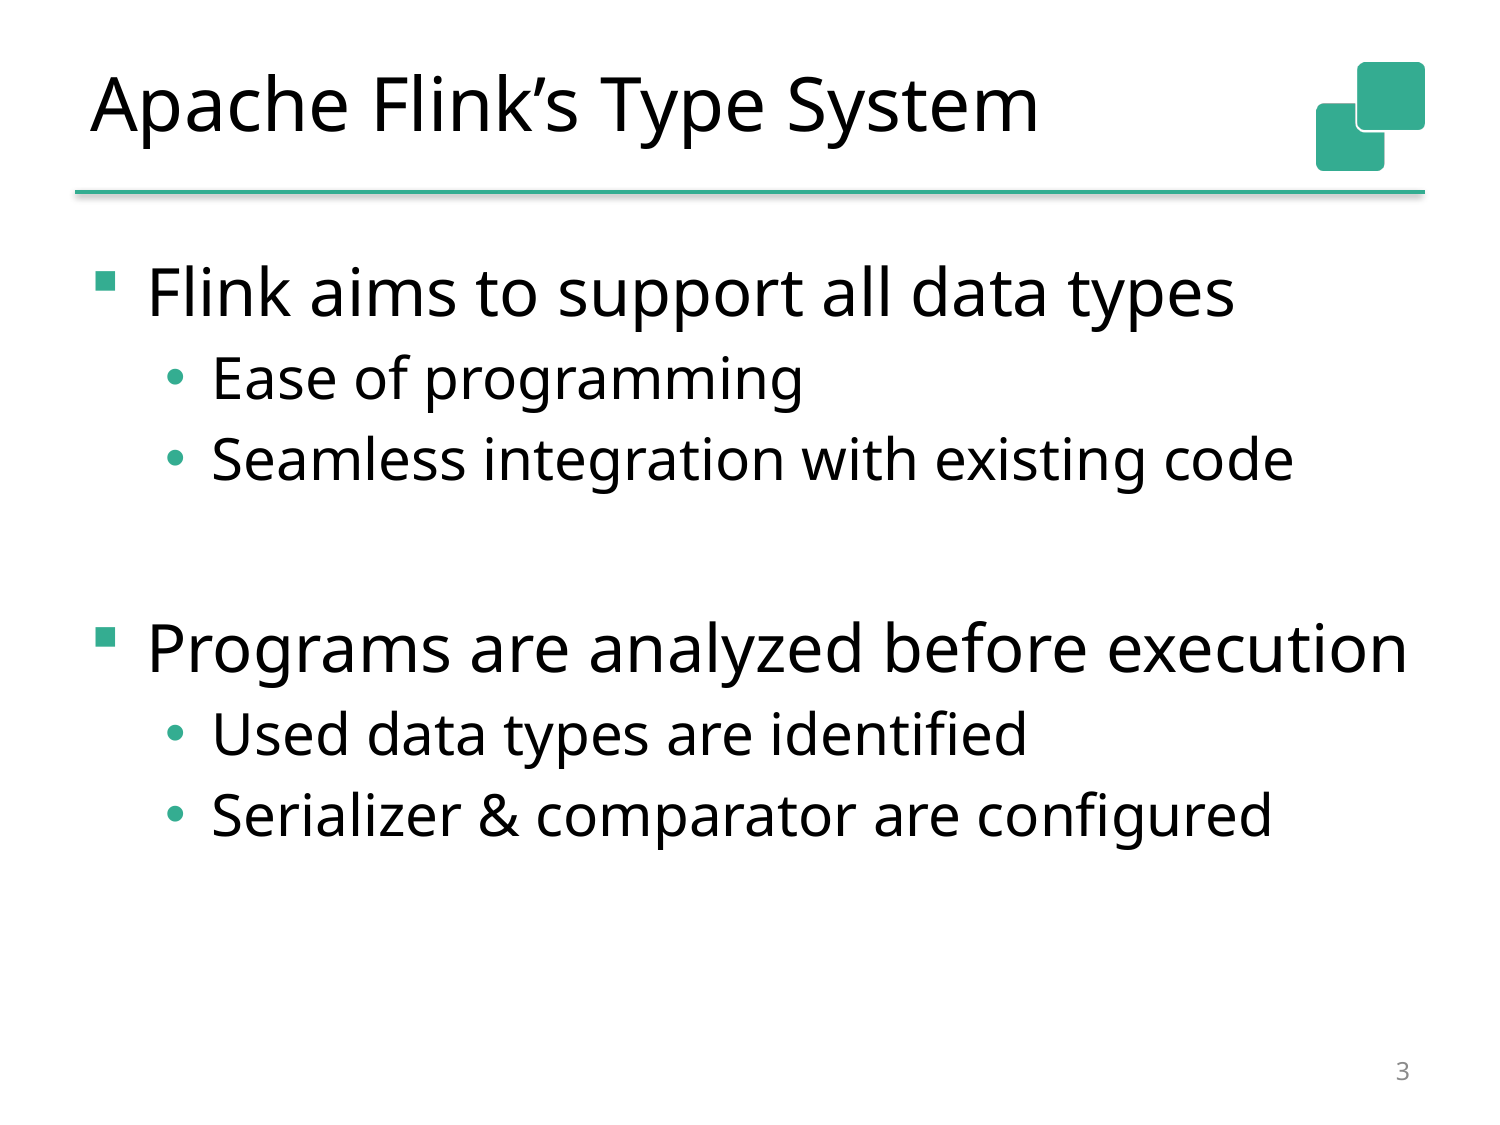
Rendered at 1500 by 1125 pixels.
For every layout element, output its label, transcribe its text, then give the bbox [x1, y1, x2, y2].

picture [1316, 62, 1425, 171]
title Apache Flink’s Type System [75, 9, 1302, 193]
slide_number 3 [1074, 1042, 1425, 1103]
list Flink aims to support all data types Ease of programming Seamless integration with existing code Programs are analyzed before execution Used data types are identified Serializer & comparator are configured [75, 241, 1461, 1103]
